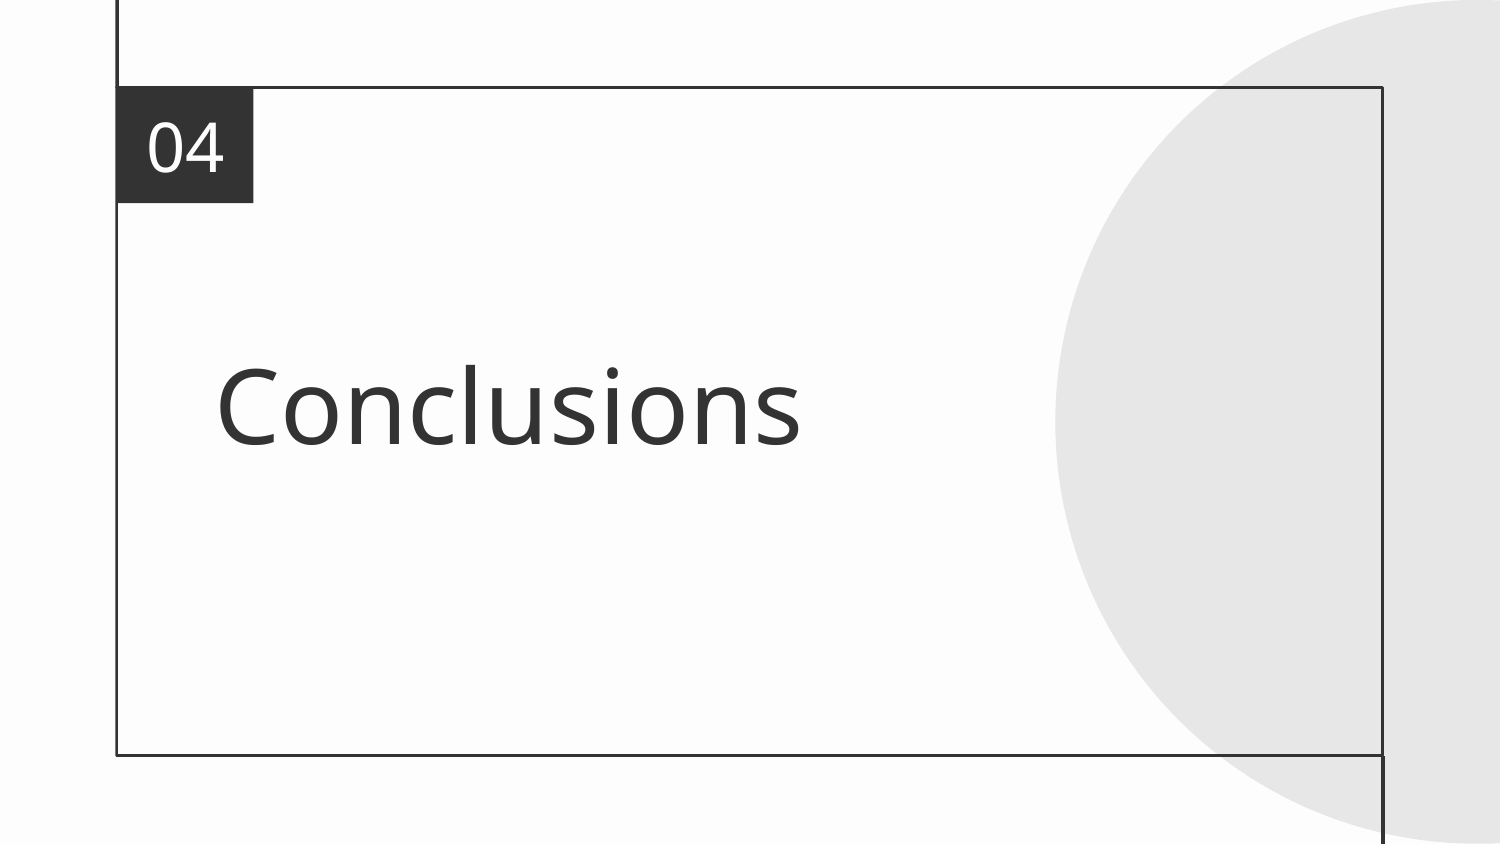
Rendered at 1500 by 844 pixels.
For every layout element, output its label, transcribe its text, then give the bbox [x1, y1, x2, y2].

title Conclusions [199, 309, 1031, 481]
title 04 [118, 87, 254, 204]
